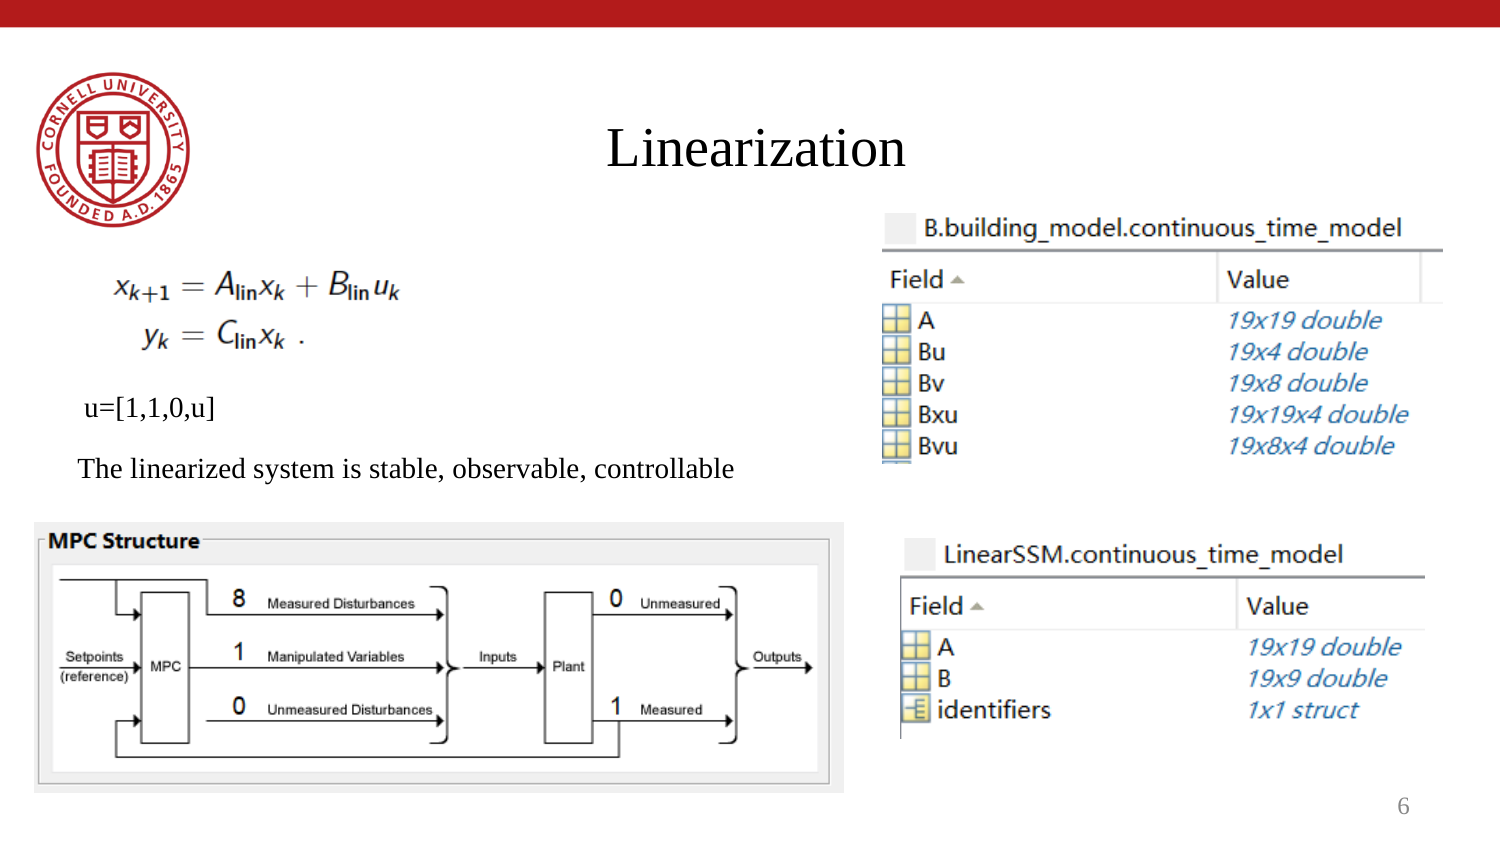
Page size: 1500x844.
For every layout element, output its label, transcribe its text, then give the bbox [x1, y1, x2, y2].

picture [68, 250, 451, 374]
picture [881, 213, 1444, 464]
list Linearization [7, 88, 1500, 201]
picture [34, 522, 844, 794]
text_box The linearized system is stable, observable, controllable [62, 433, 812, 499]
picture [29, 201, 213, 234]
text_box u=[1,1,0,u] [69, 381, 316, 433]
picture [29, 65, 213, 88]
slide_number ‹#› [1074, 782, 1425, 827]
picture [899, 538, 1426, 739]
